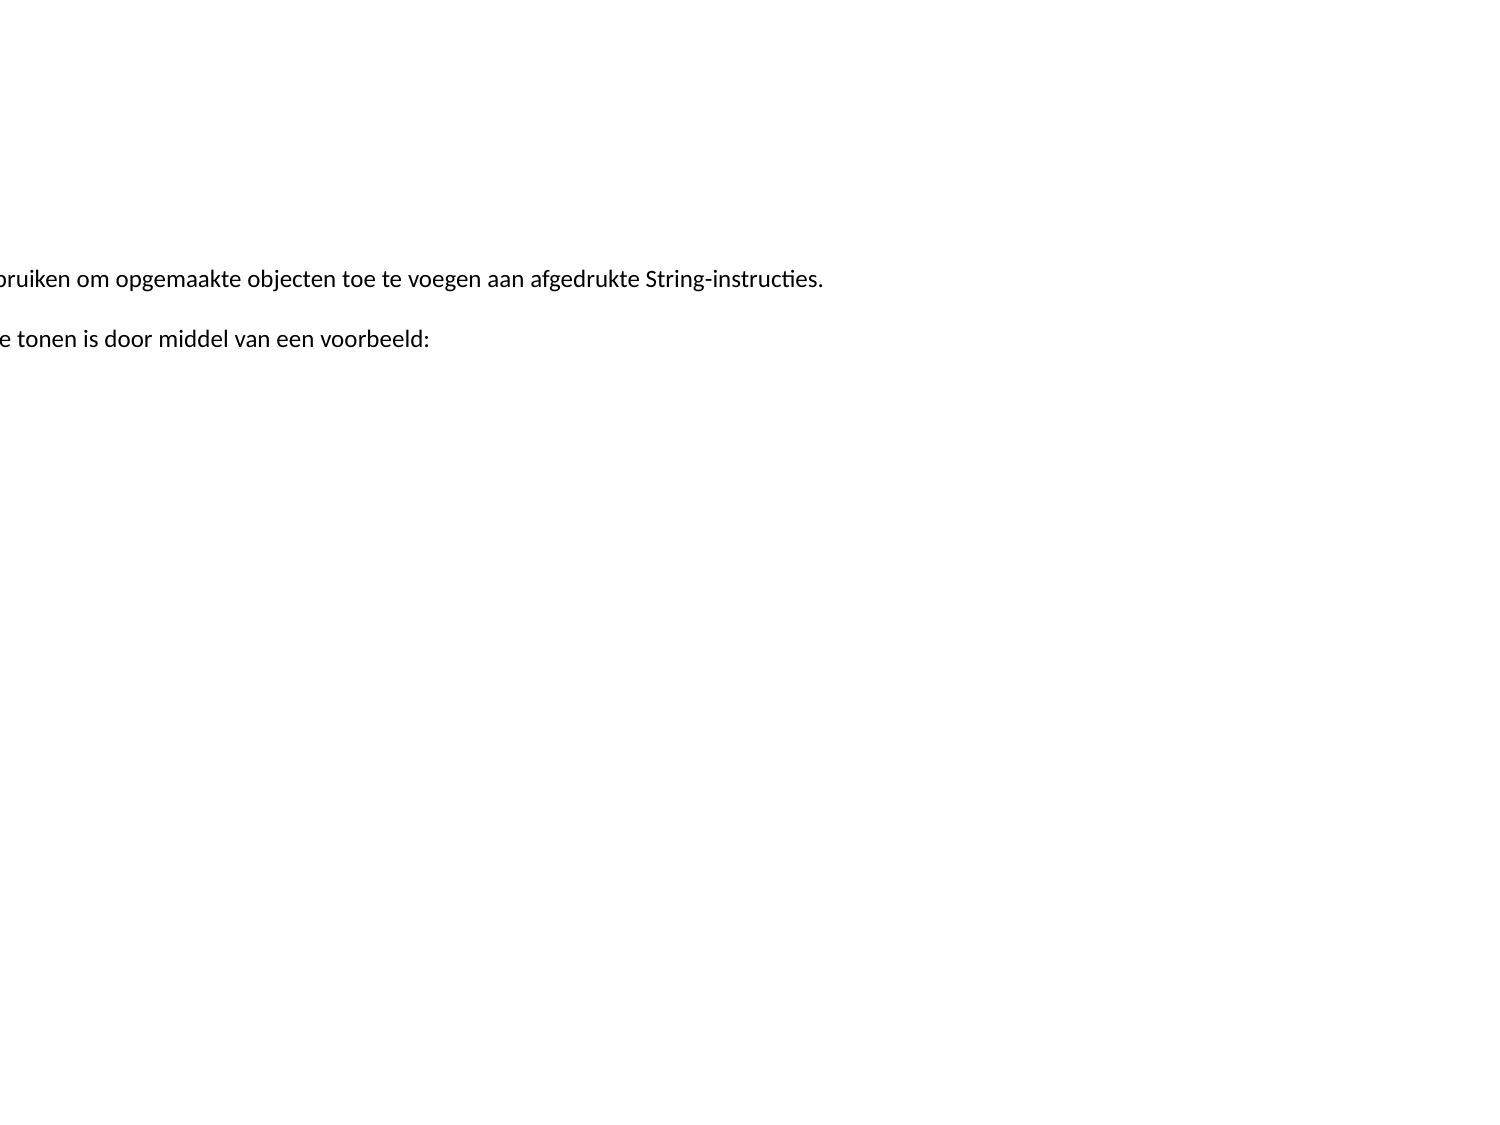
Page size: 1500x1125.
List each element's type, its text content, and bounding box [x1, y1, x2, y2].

text_box Info: ## Formattering van de afdrukken We kunnen de methode .format() gebruiken om opgemaakte objecten toe te voegen aan afgedrukte String-instructies. De eenvoudigste manier om dit aan te tonen is door middel van een voorbeeld: [0, 149, 842, 390]
